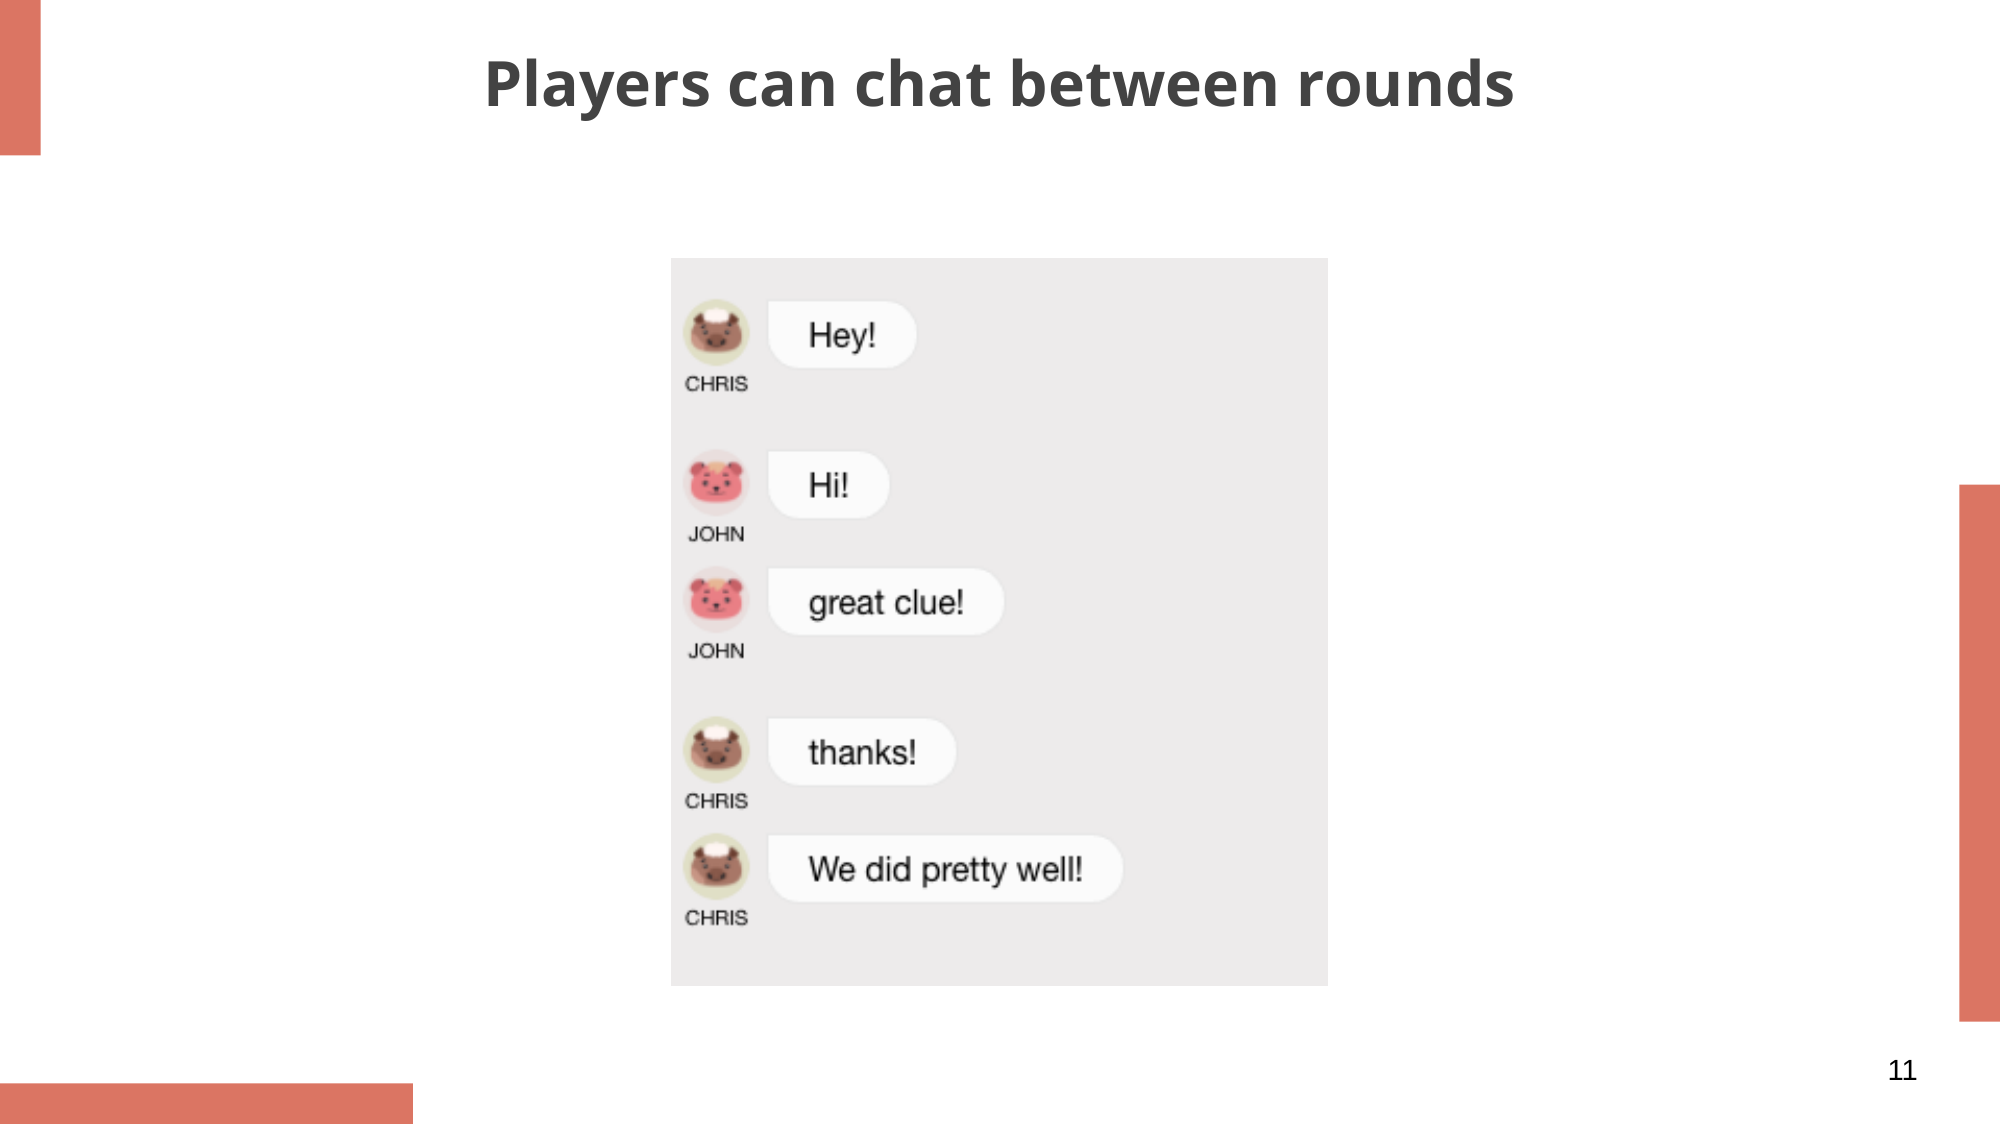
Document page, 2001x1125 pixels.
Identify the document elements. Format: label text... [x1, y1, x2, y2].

text_box 11 [1872, 1043, 2000, 1094]
picture [671, 258, 1329, 986]
title Players can chat between rounds [155, 2, 1844, 160]
